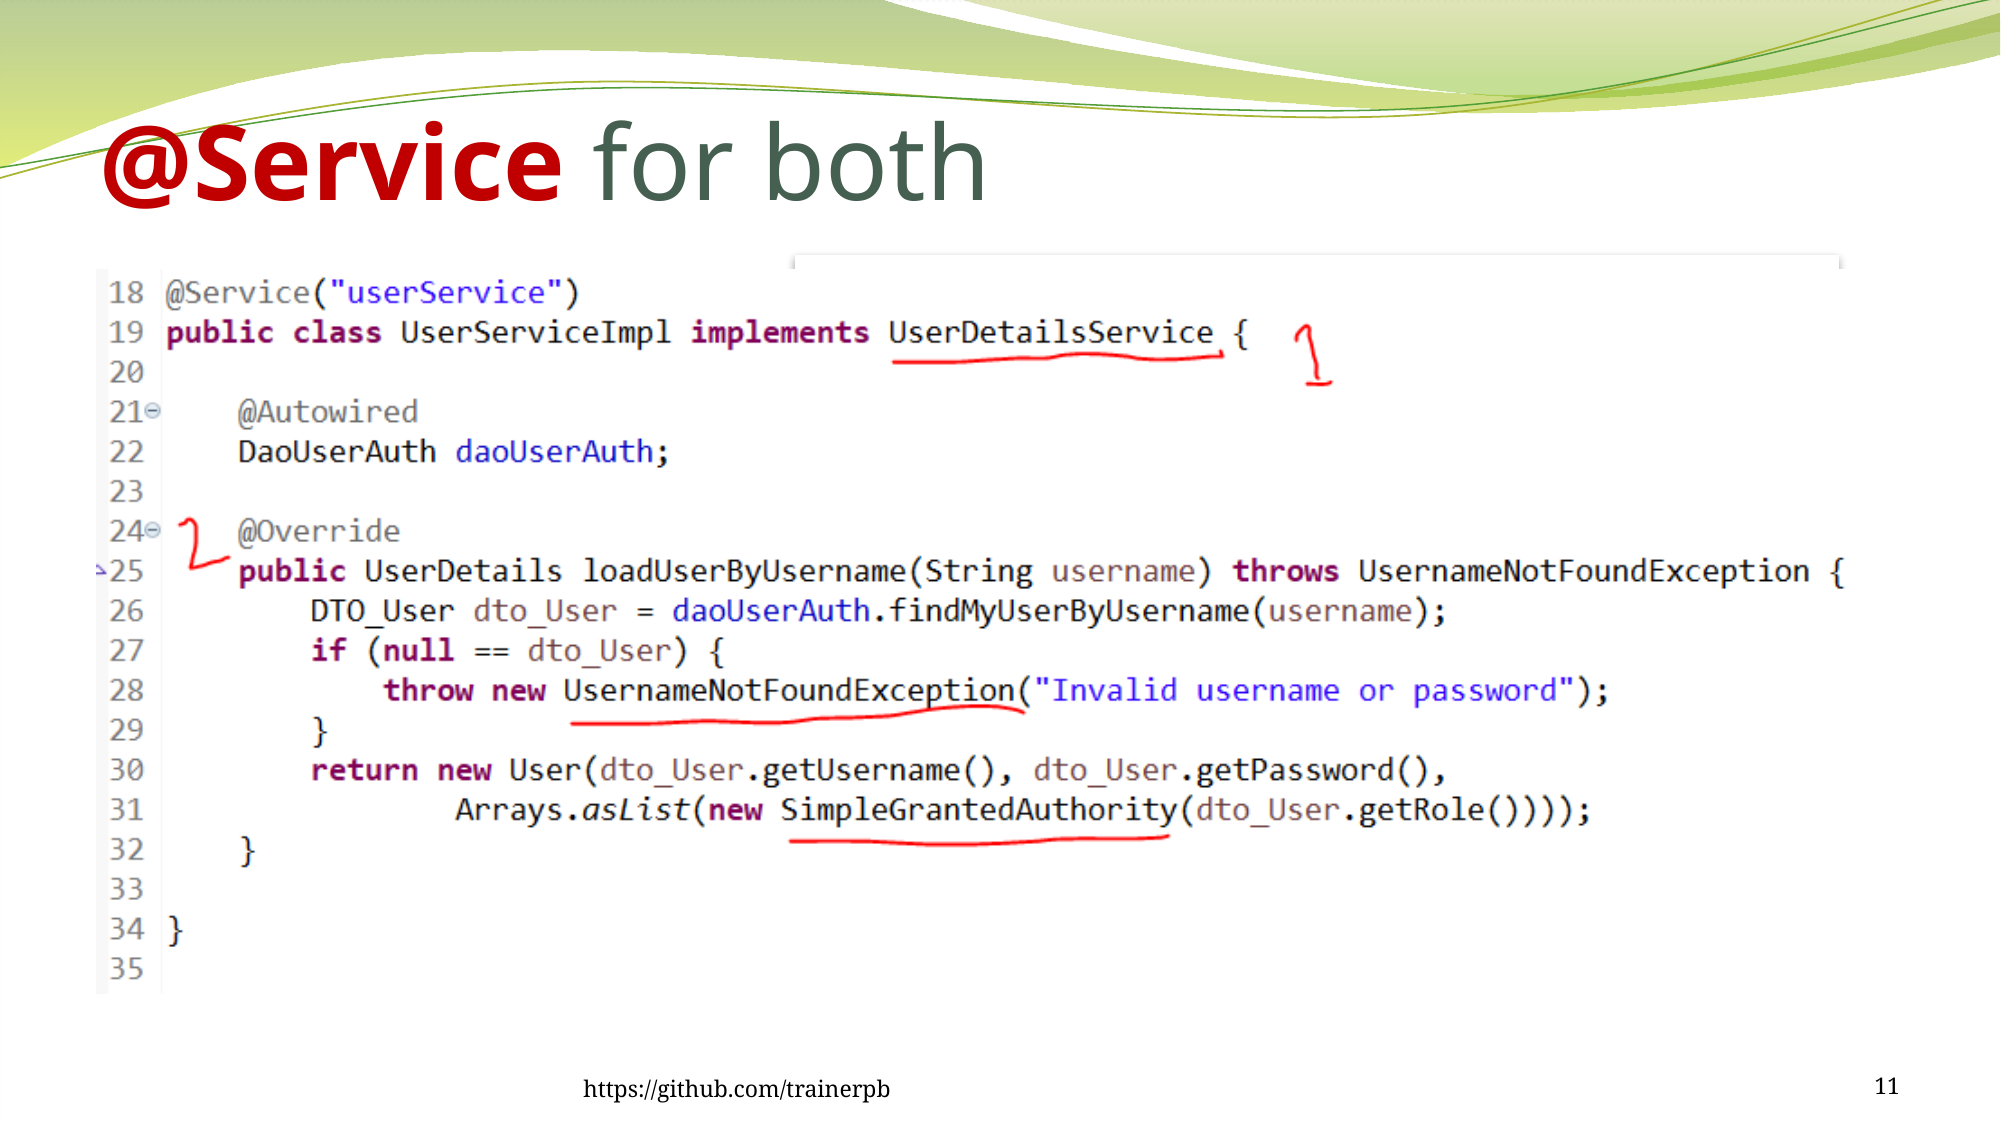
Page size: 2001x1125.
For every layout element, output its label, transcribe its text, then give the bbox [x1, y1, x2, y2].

slide_number 11 [1733, 1042, 1900, 1103]
footer https://github.com/trainerpb [583, 1042, 1317, 1103]
title @Service for both [99, 33, 1900, 222]
picture [96, 269, 1874, 994]
